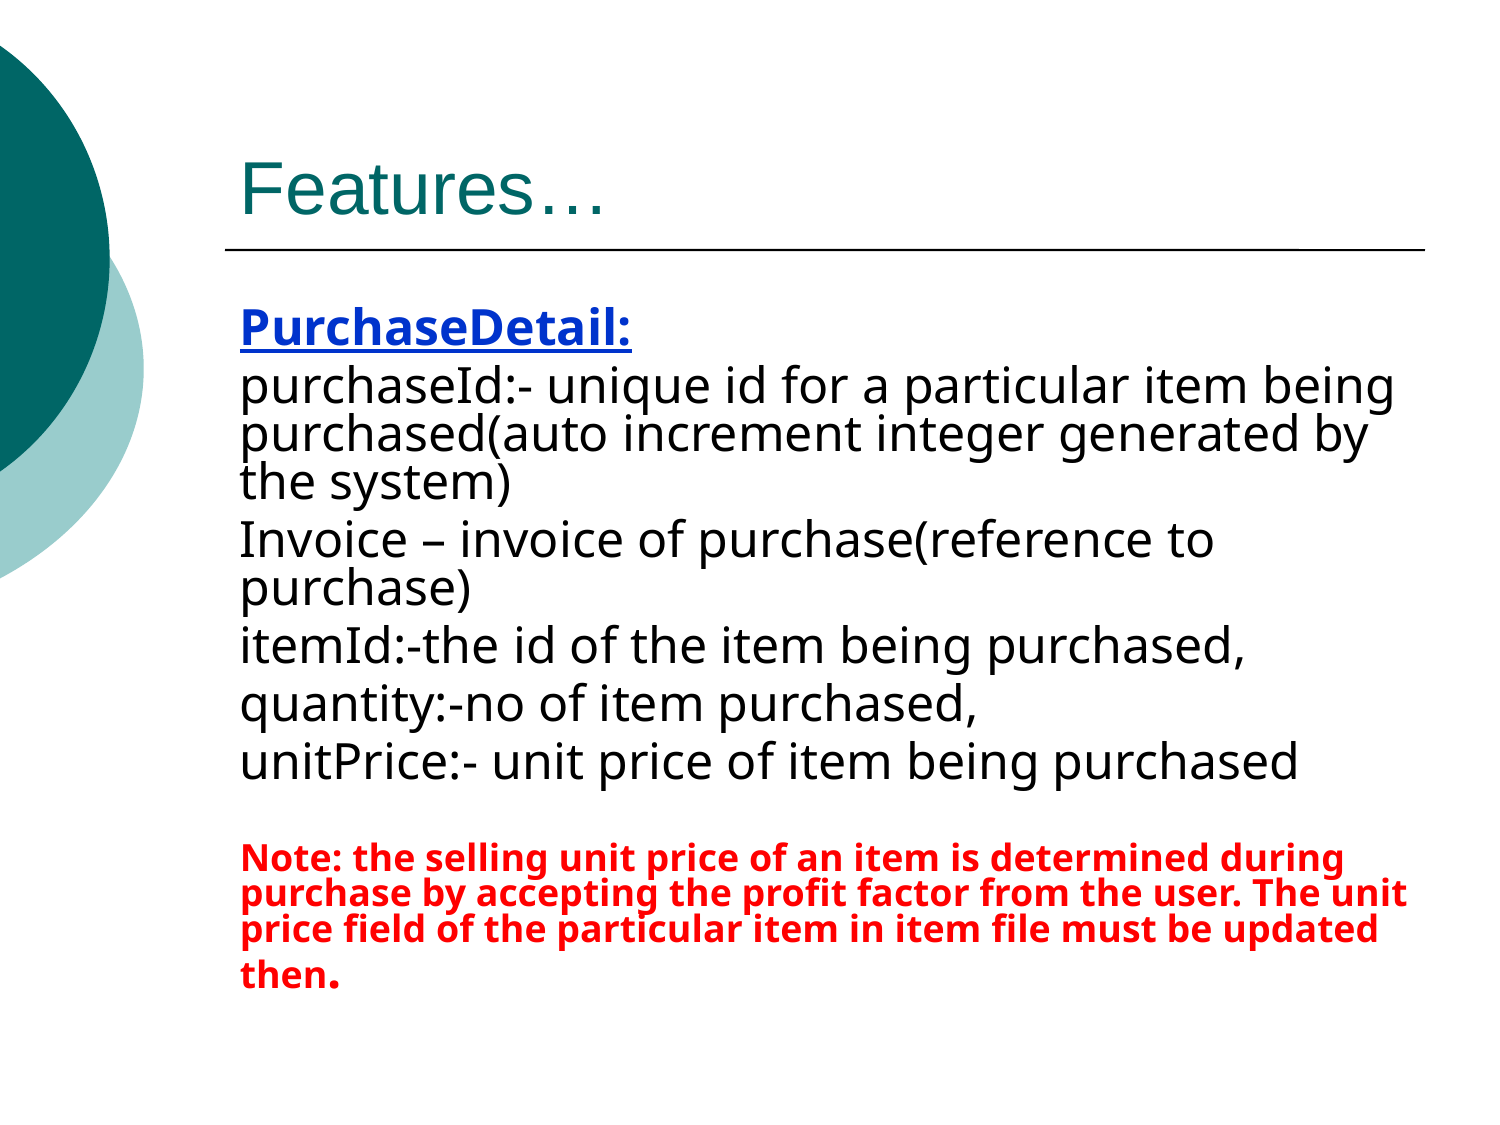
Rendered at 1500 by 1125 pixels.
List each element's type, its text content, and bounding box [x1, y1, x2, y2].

title Features… [224, 49, 1425, 238]
list PurchaseDetail: purchaseId:- unique id for a particular item being purchased(auto increment integer generated by the system) Invoice – invoice of purchase(reference to purchase) itemId:-the id of the item being purchased, quantity:-no of item purchased, unitPrice:- unit price of item being purchased Note: the selling unit price of an item is determined during purchase by accepting the profit factor from the user. The unit price field of the particular item in item file must be updated then. [224, 299, 1425, 975]
